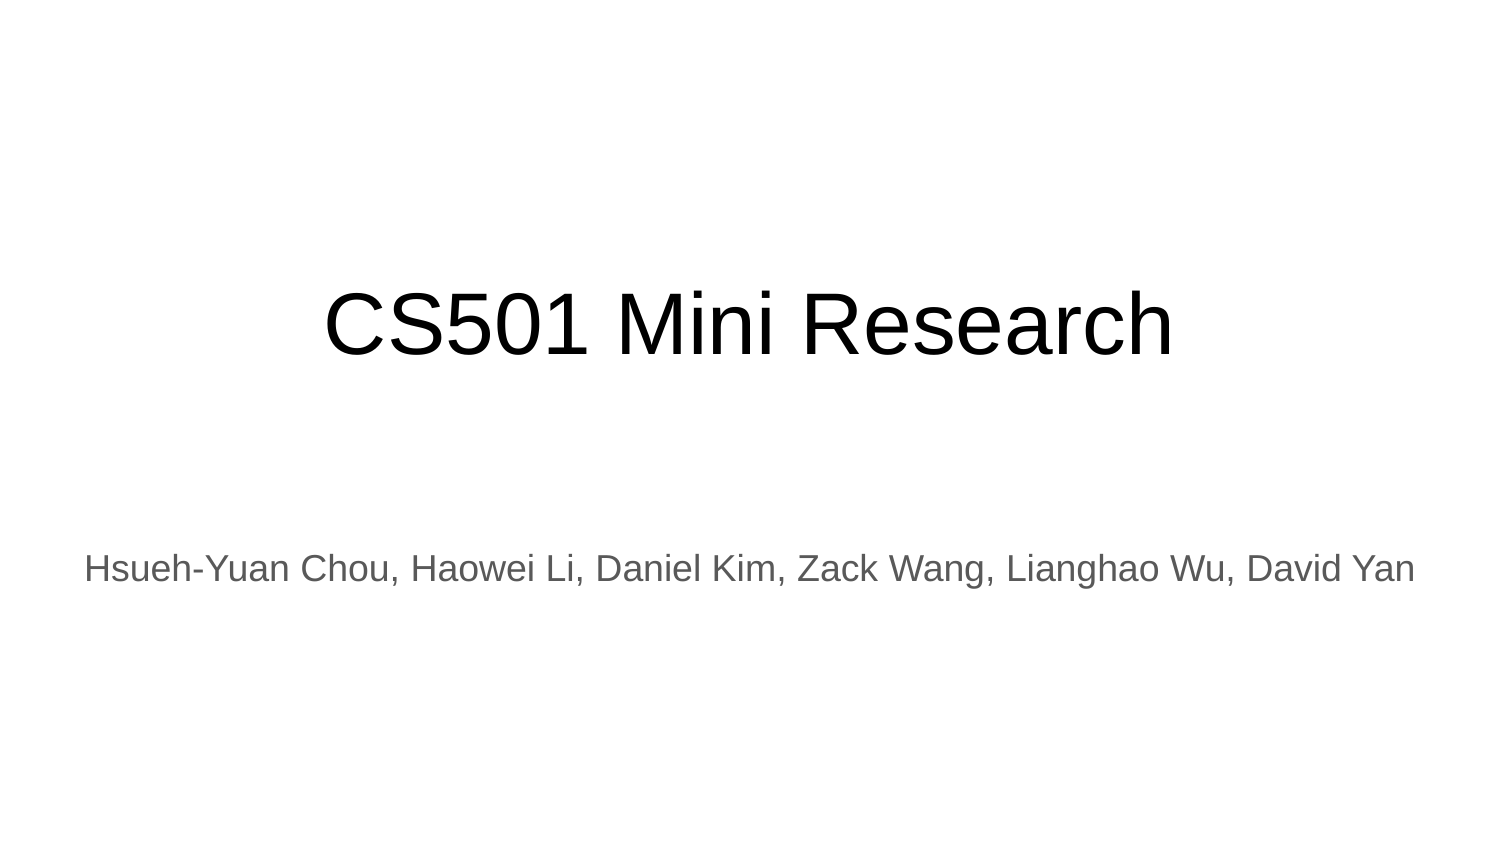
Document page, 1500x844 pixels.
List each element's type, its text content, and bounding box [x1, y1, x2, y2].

title CS501 Mini Research [51, 51, 1449, 389]
subtitle Hsueh-Yuan Chou, Haowei Li, Daniel Kim, Zack Wang, Lianghao Wu, David Yan [51, 536, 1449, 667]
